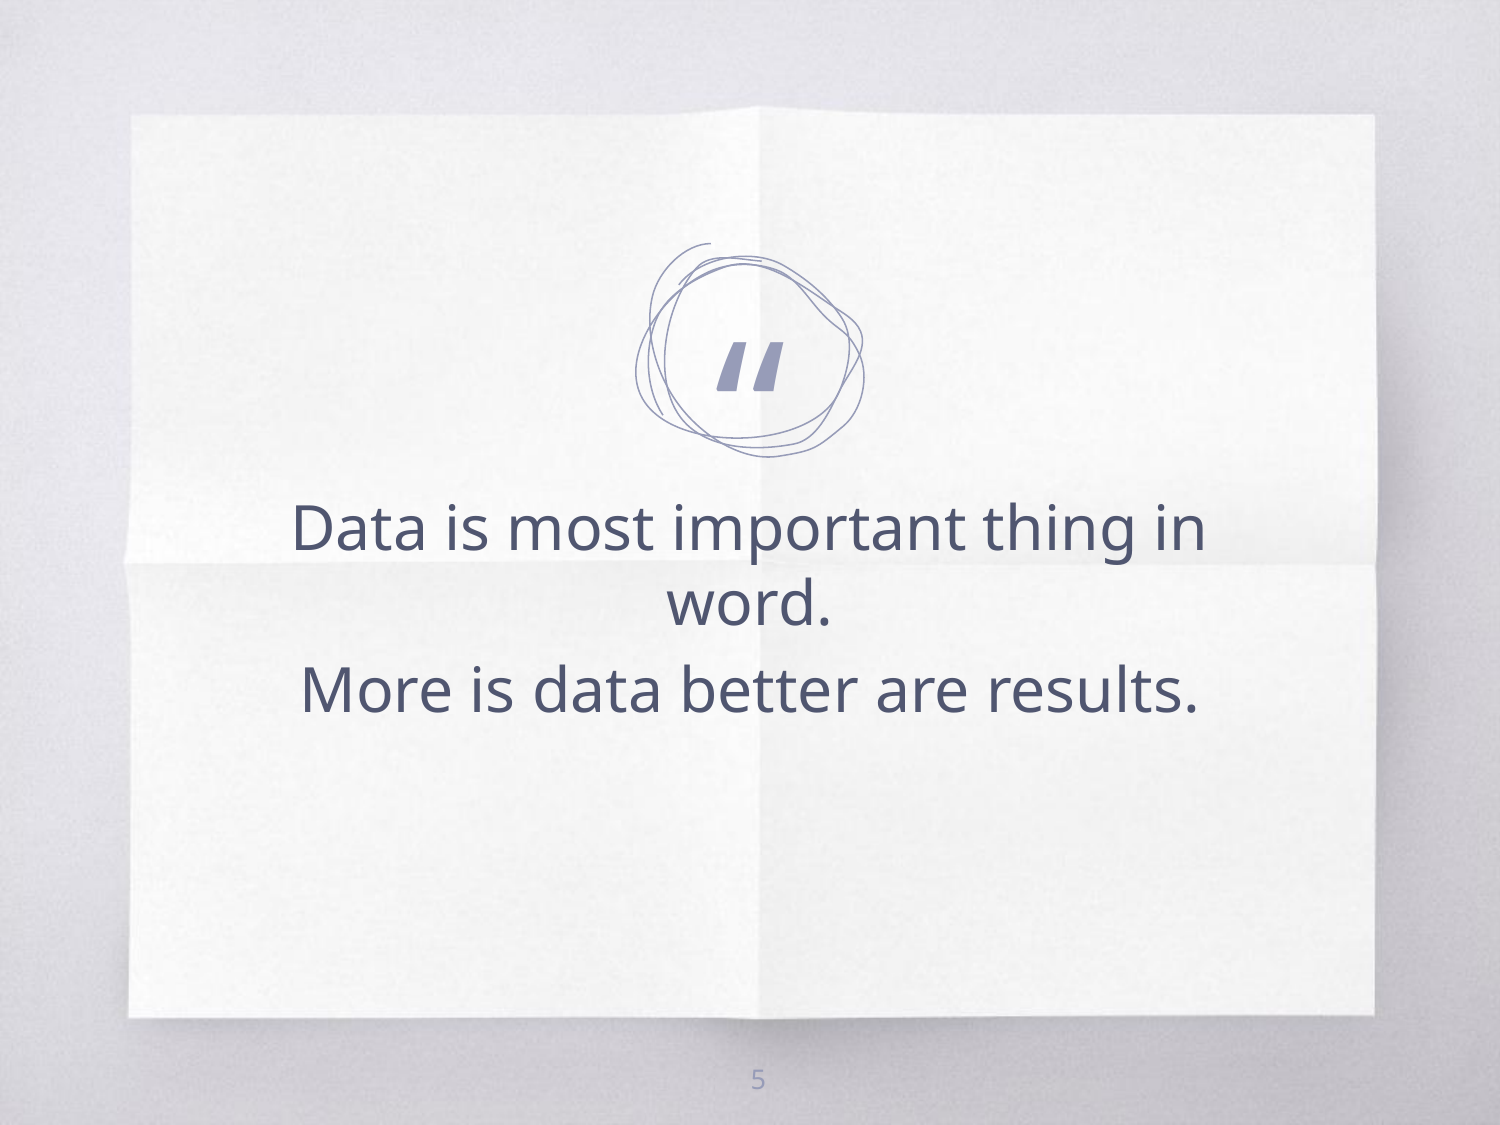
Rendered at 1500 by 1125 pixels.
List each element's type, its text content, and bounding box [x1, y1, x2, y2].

slide_number 5 [713, 1047, 804, 1113]
picture [0, 0, 1500, 1125]
list Data is most important thing in word. More is data better are results. [230, 472, 1270, 653]
